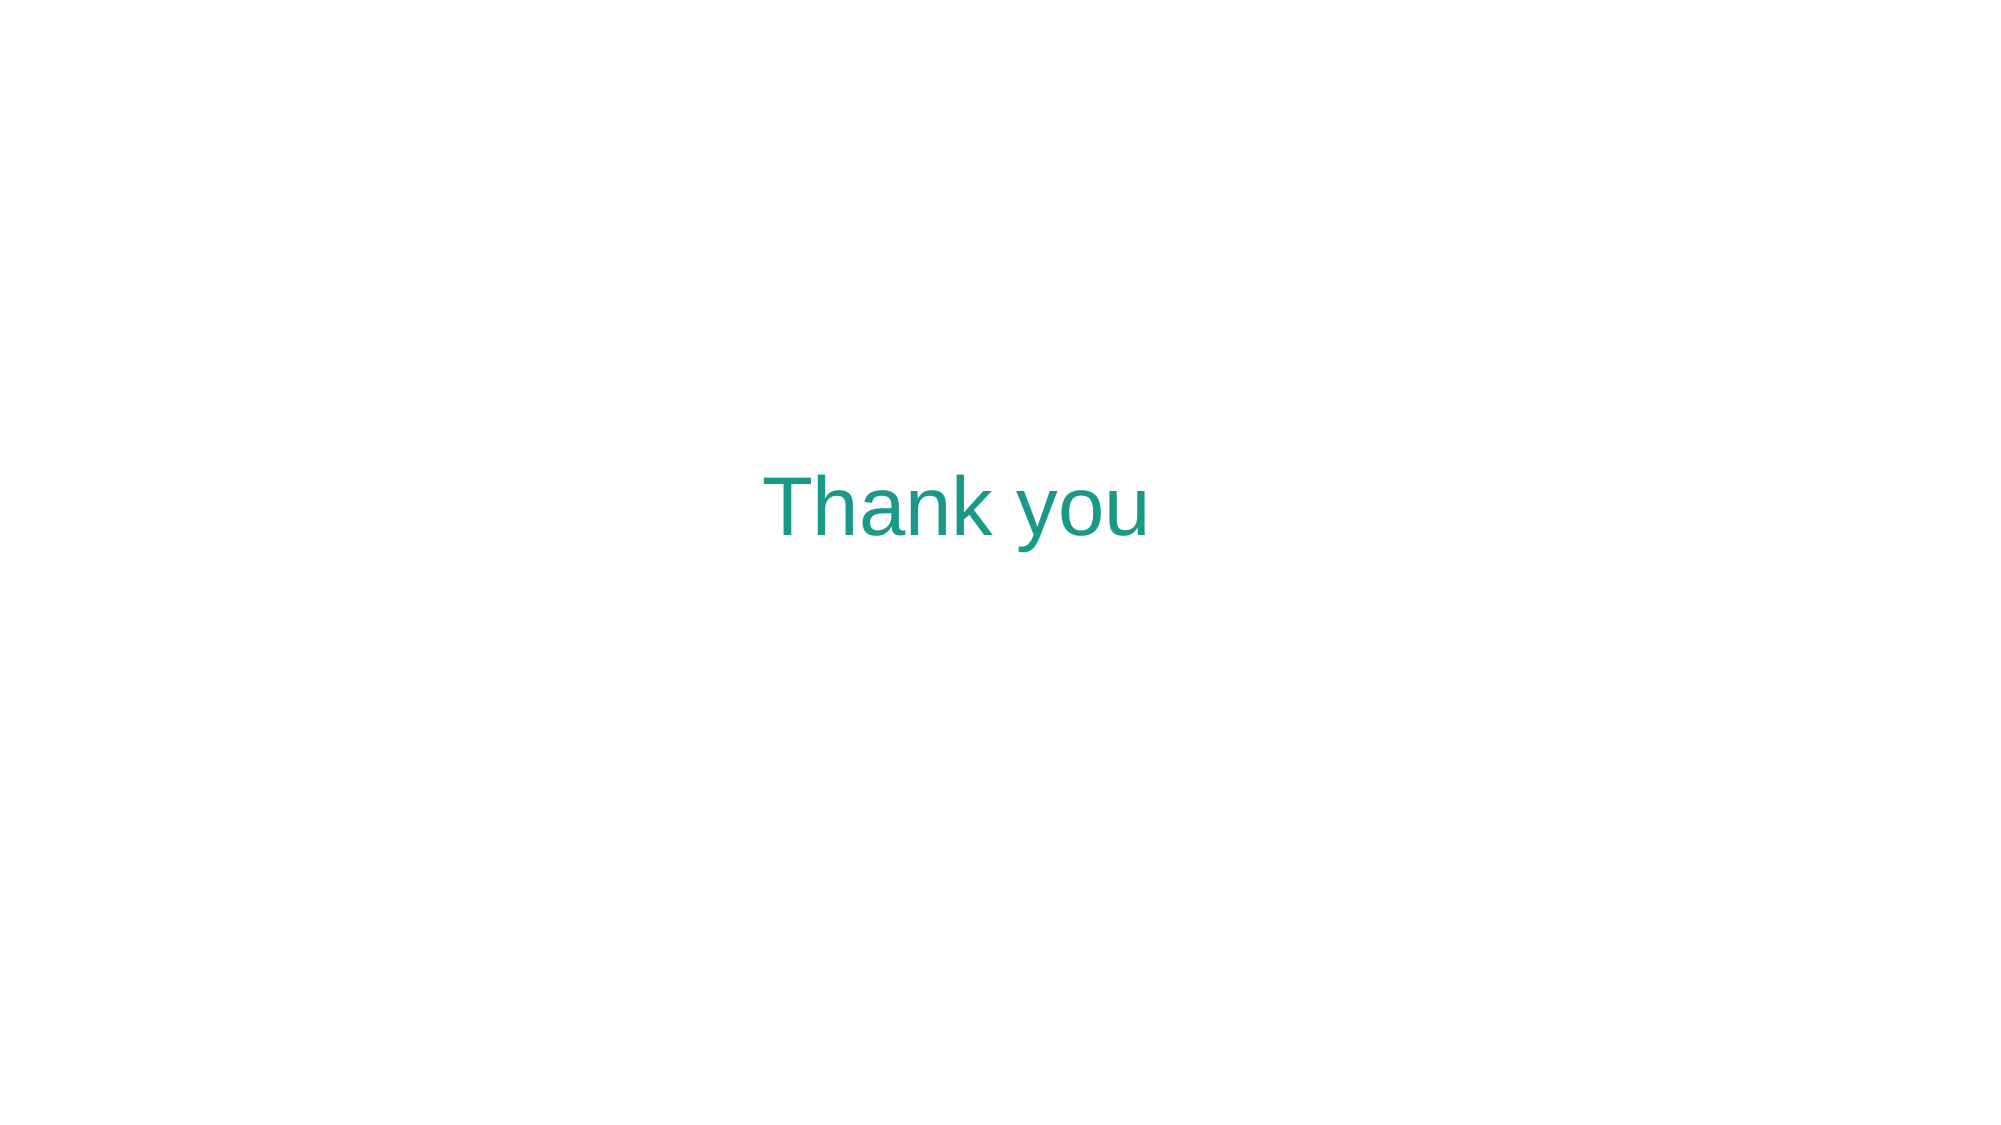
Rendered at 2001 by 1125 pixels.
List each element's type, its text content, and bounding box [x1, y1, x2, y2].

title Thank you [742, 399, 1428, 618]
